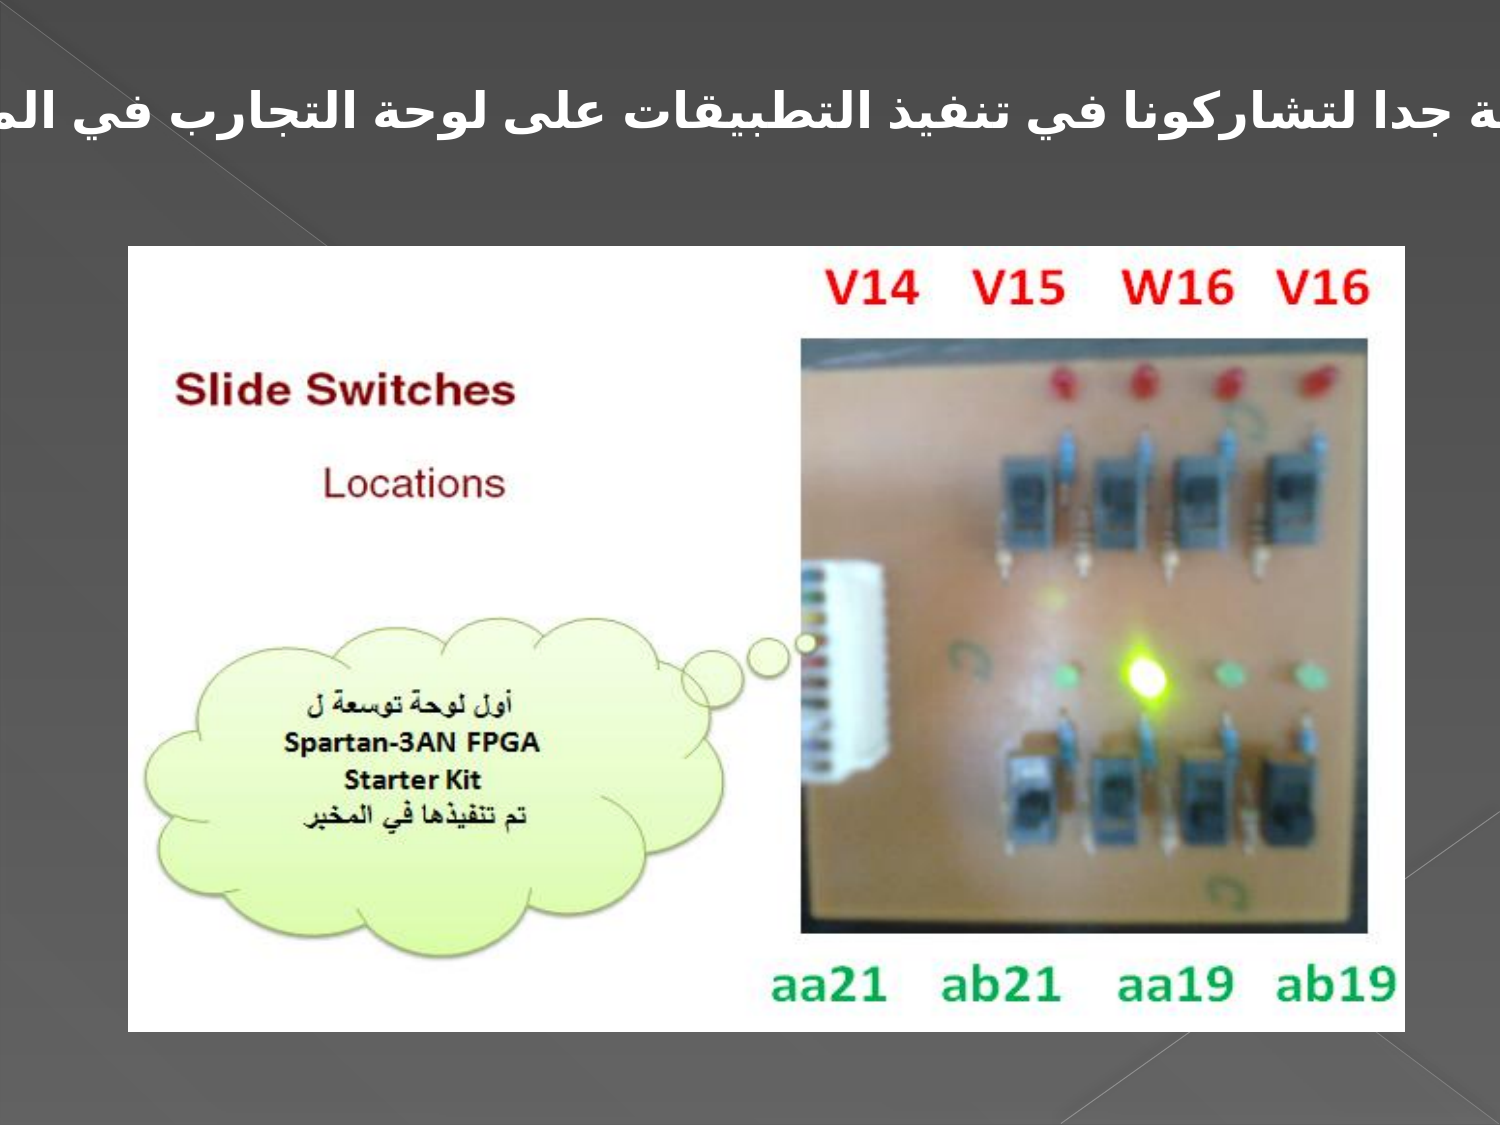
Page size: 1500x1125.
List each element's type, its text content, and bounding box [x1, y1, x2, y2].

picture [128, 245, 1406, 1032]
text_box ملاحظة مهمة جدا لتشاركونا في تنفيذ التطبيقات على لوحة التجارب في المخبر: [0, 70, 1500, 146]
